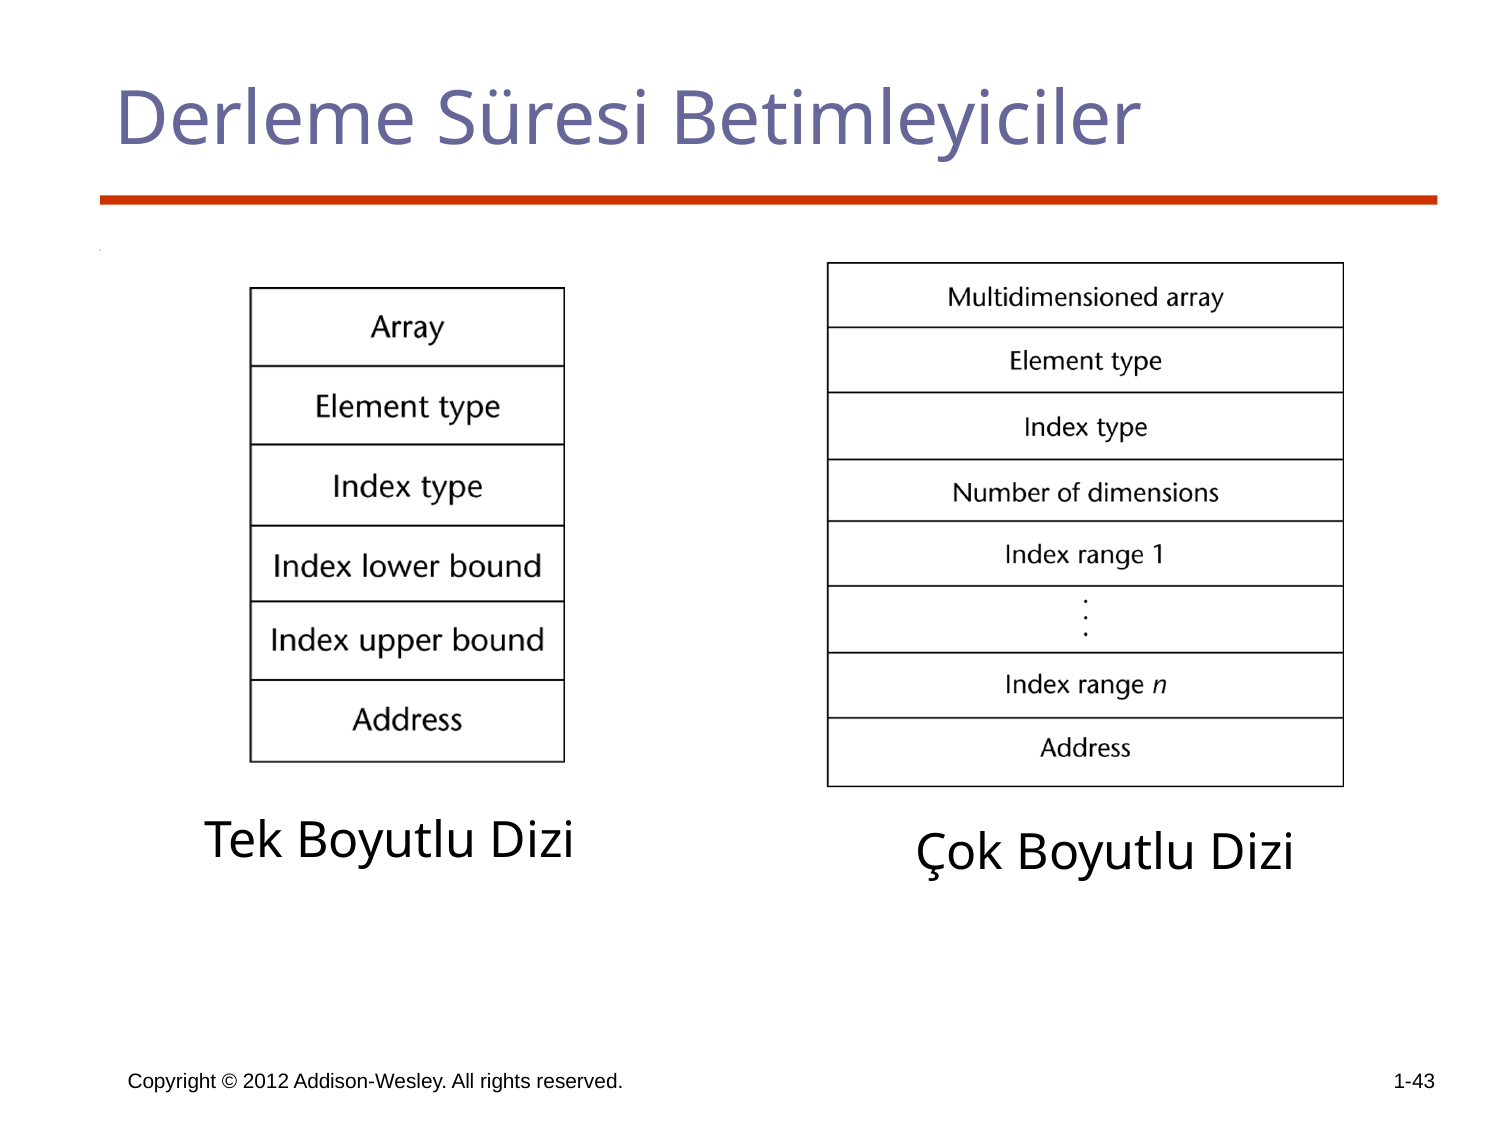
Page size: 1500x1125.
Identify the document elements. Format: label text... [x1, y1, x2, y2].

text_box Tek Boyutlu Dizi [189, 799, 591, 875]
slide_number 1-43 [1137, 1024, 1451, 1101]
title Derleme Süresi Betimleyiciler [99, 62, 1438, 250]
picture [824, 262, 1344, 788]
footer Copyright © 2012 Addison-Wesley. All rights reserved. [112, 1024, 801, 1101]
text_box Çok Boyutlu Dizi [900, 812, 1311, 888]
picture [249, 287, 565, 763]
